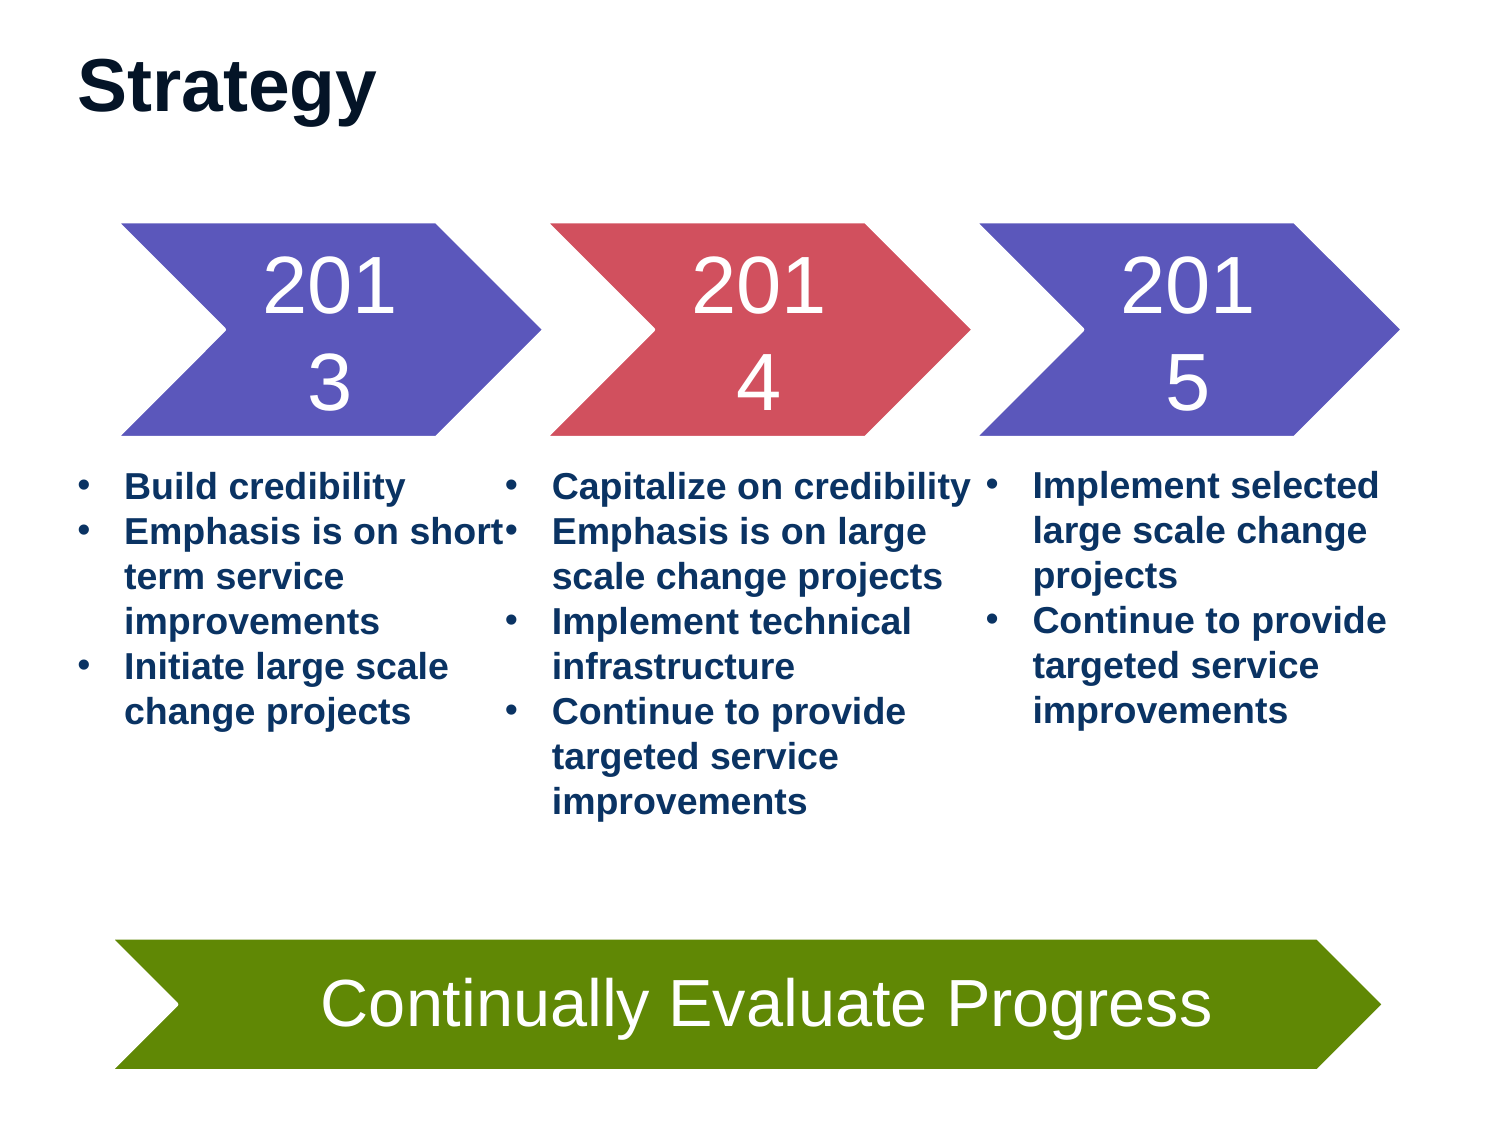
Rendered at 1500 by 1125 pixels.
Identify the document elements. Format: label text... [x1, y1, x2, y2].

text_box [109, 937, 1385, 1072]
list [115, 221, 1404, 439]
text_box Build credibility Emphasis is on short term service improvements Initiate large scale change projects [62, 454, 490, 775]
text_box Capitalize on credibility Emphasis is on large scale change projects Implement technical infrastructure Continue to provide targeted service improvements [490, 454, 1004, 910]
text_box Implement selected large scale change projects Continue to provide targeted service improvements [970, 453, 1487, 819]
text_box Strategy [62, 29, 1450, 134]
